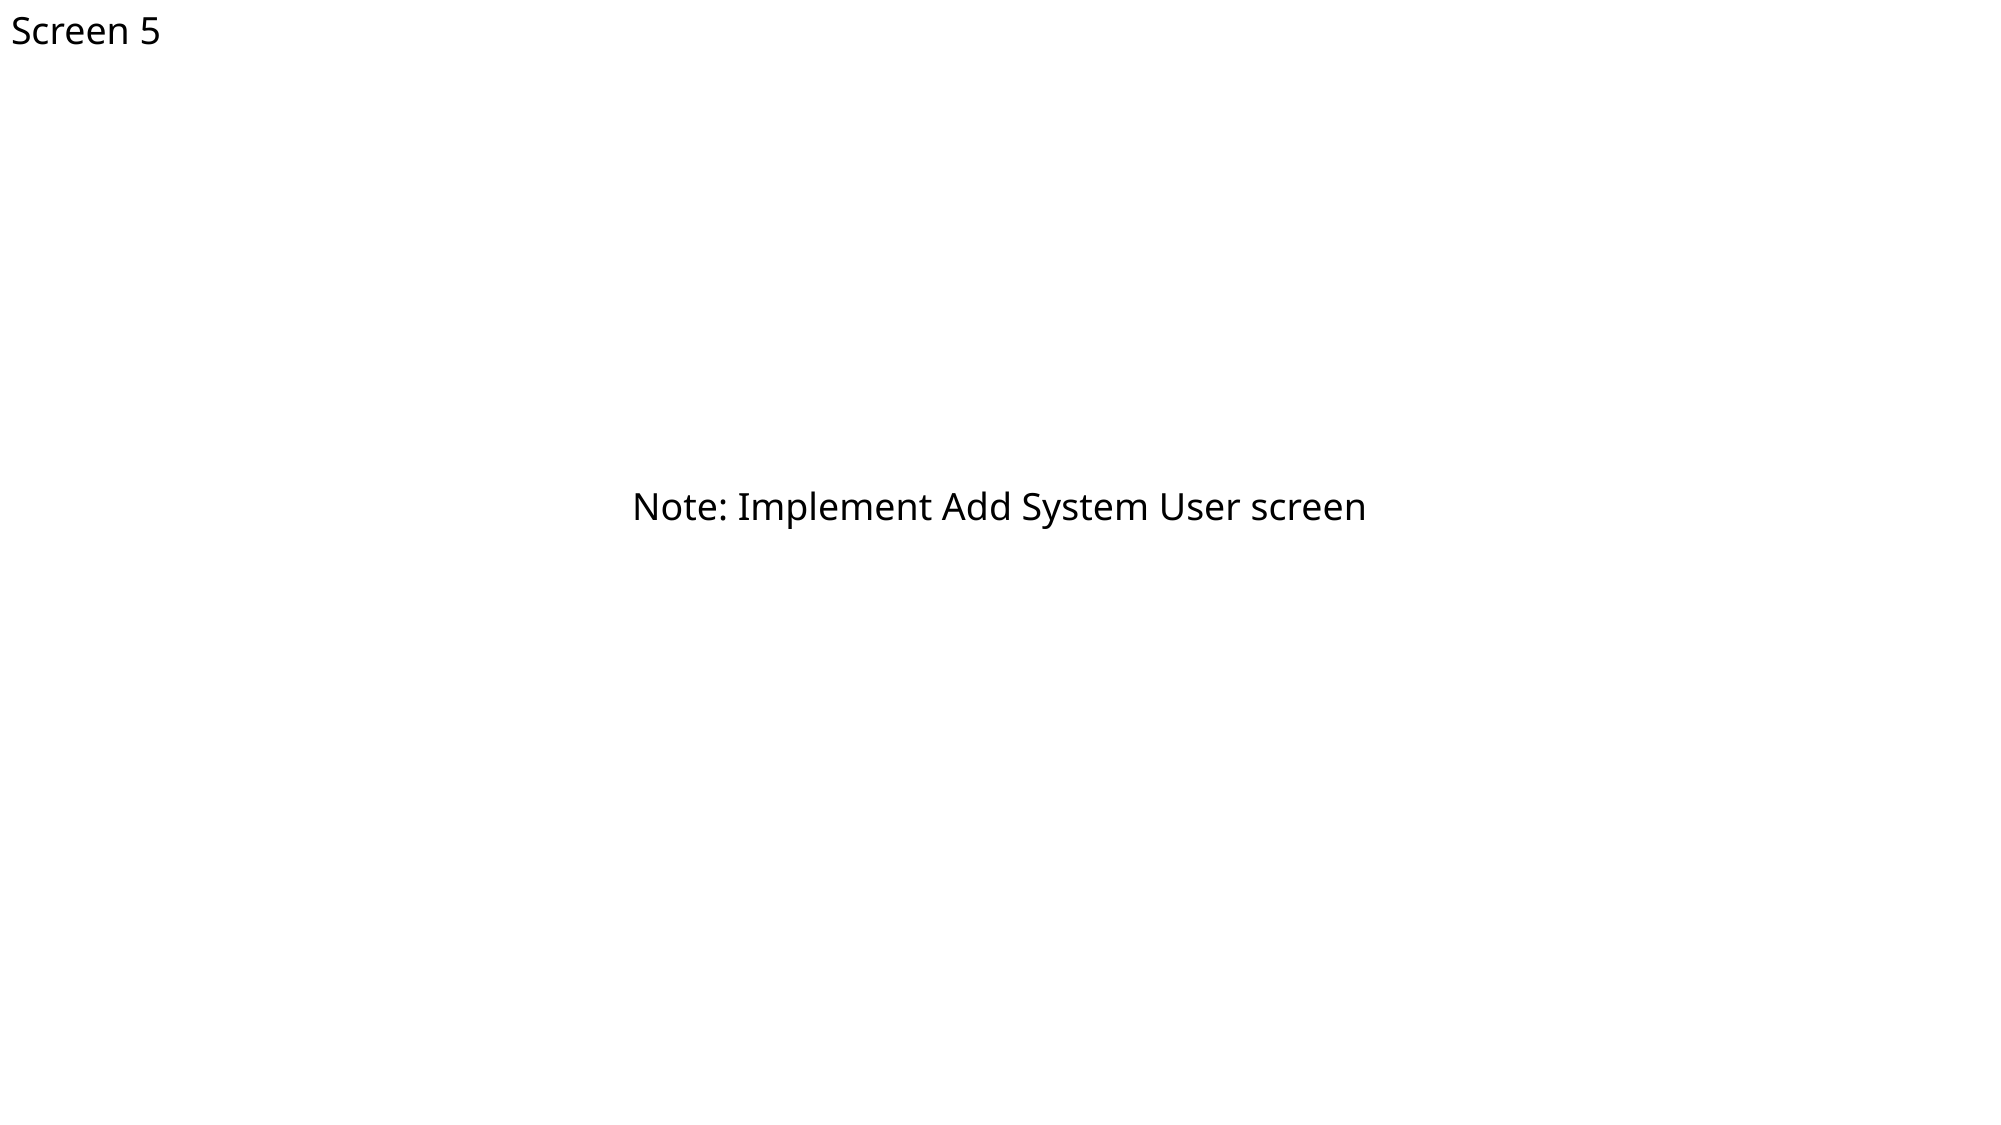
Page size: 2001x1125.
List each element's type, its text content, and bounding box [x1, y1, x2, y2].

text_box Screen 5 [0, 0, 176, 60]
text_box Note: Implement Add System User screen [617, 475, 1383, 536]
